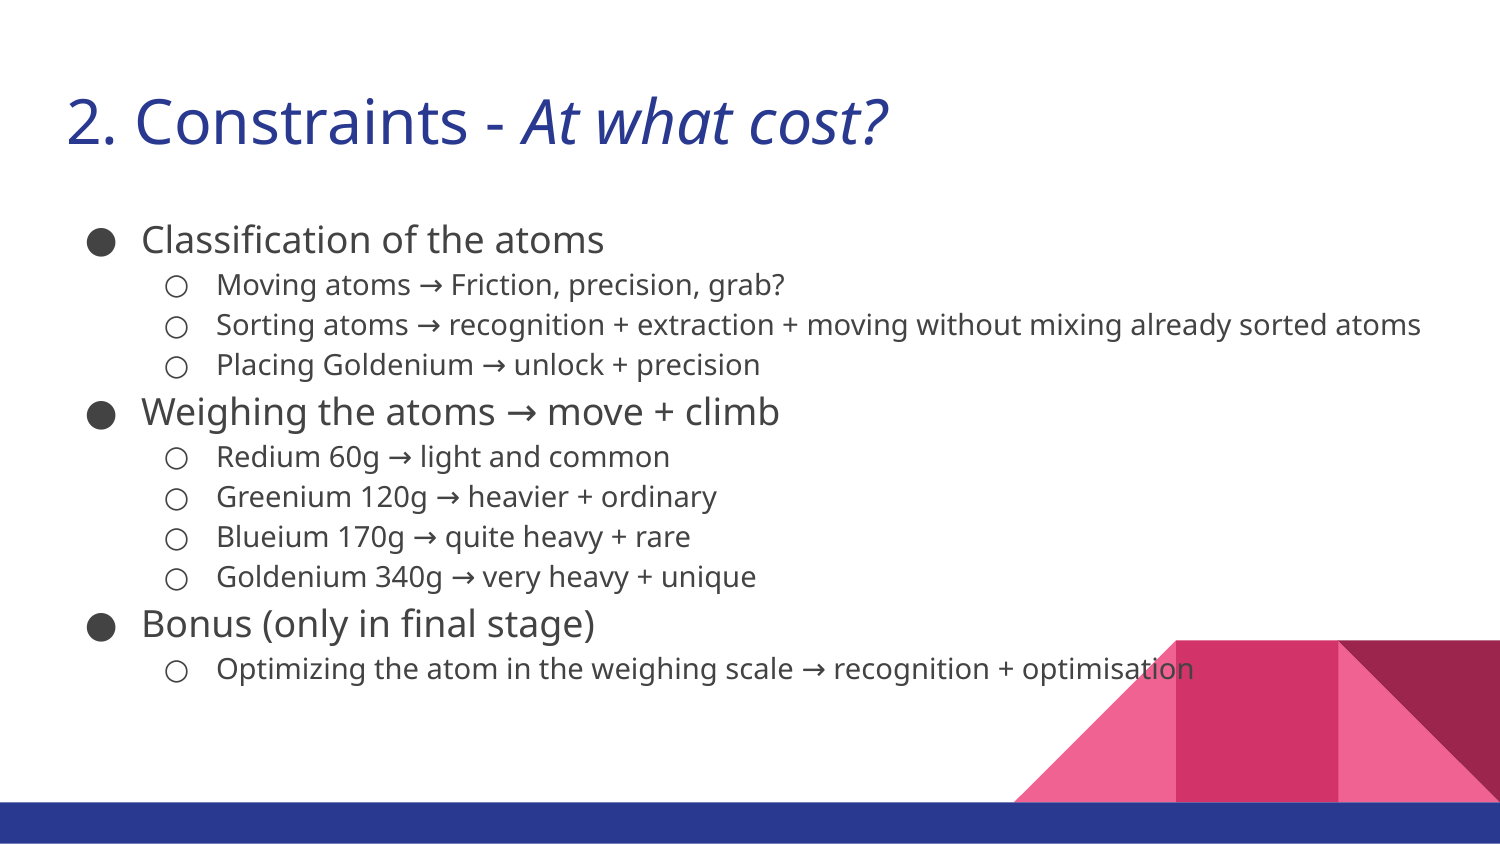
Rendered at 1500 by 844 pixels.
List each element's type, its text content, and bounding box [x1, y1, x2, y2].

title 2. Constraints - At what cost? [51, 67, 1449, 167]
list Classification of the atoms Moving atoms → Friction, precision, grab? Sorting atoms → recognition + extraction + moving without mixing already sorted atoms Placing Goldenium → unlock + precision Weighing the atoms → move + climb Redium 60g → light and common Greenium 120g → heavier + ordinary Blueium 170g → quite heavy + rare Goldenium 340g → very heavy + unique Bonus (only in final stage) Optimizing the atom in the weighing scale → recognition + optimisation [51, 194, 1449, 742]
